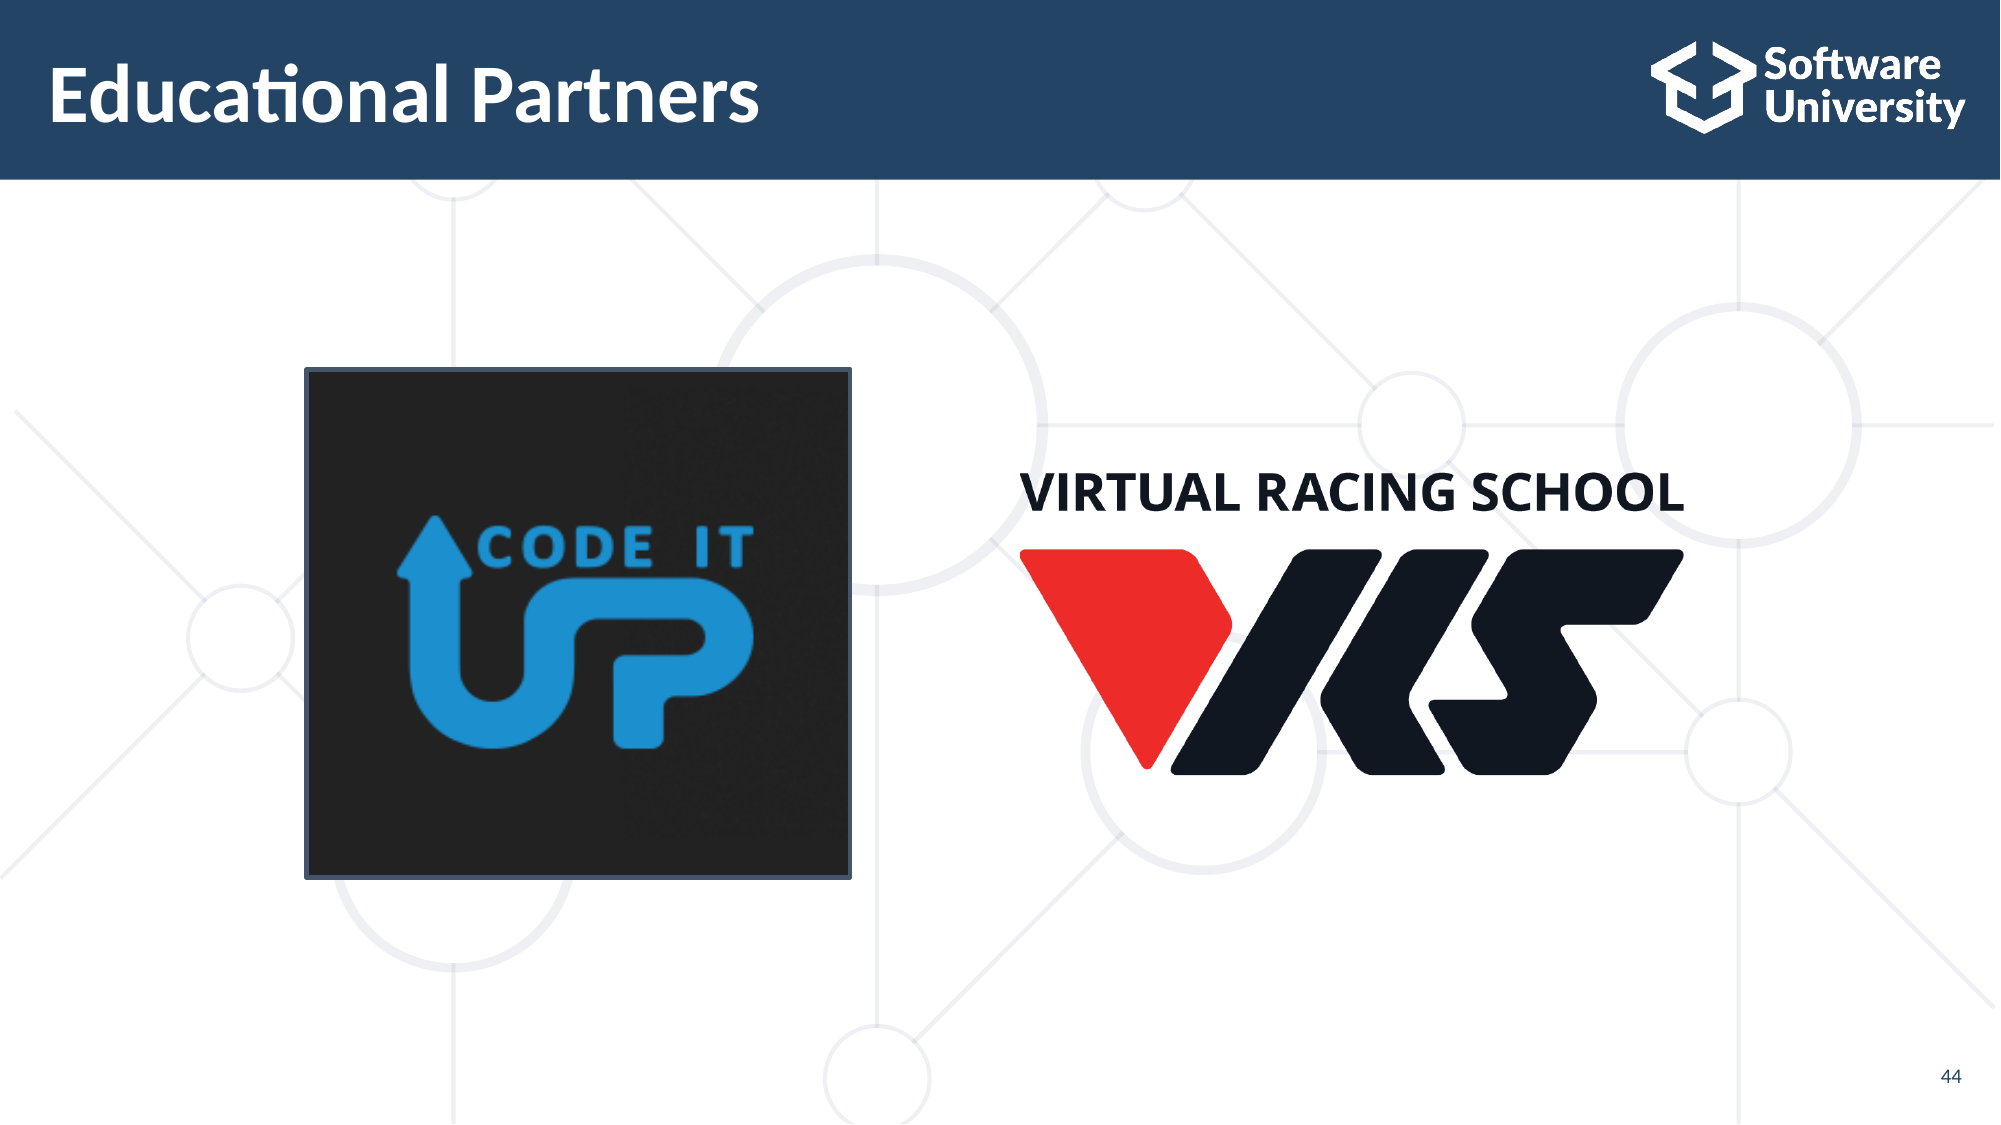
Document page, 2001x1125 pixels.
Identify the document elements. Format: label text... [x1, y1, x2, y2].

picture [1020, 295, 1684, 951]
picture [308, 371, 848, 876]
slide_number 44 [1897, 1049, 1968, 1101]
title Educational Partners [31, 16, 1591, 162]
picture [1651, 41, 1966, 134]
